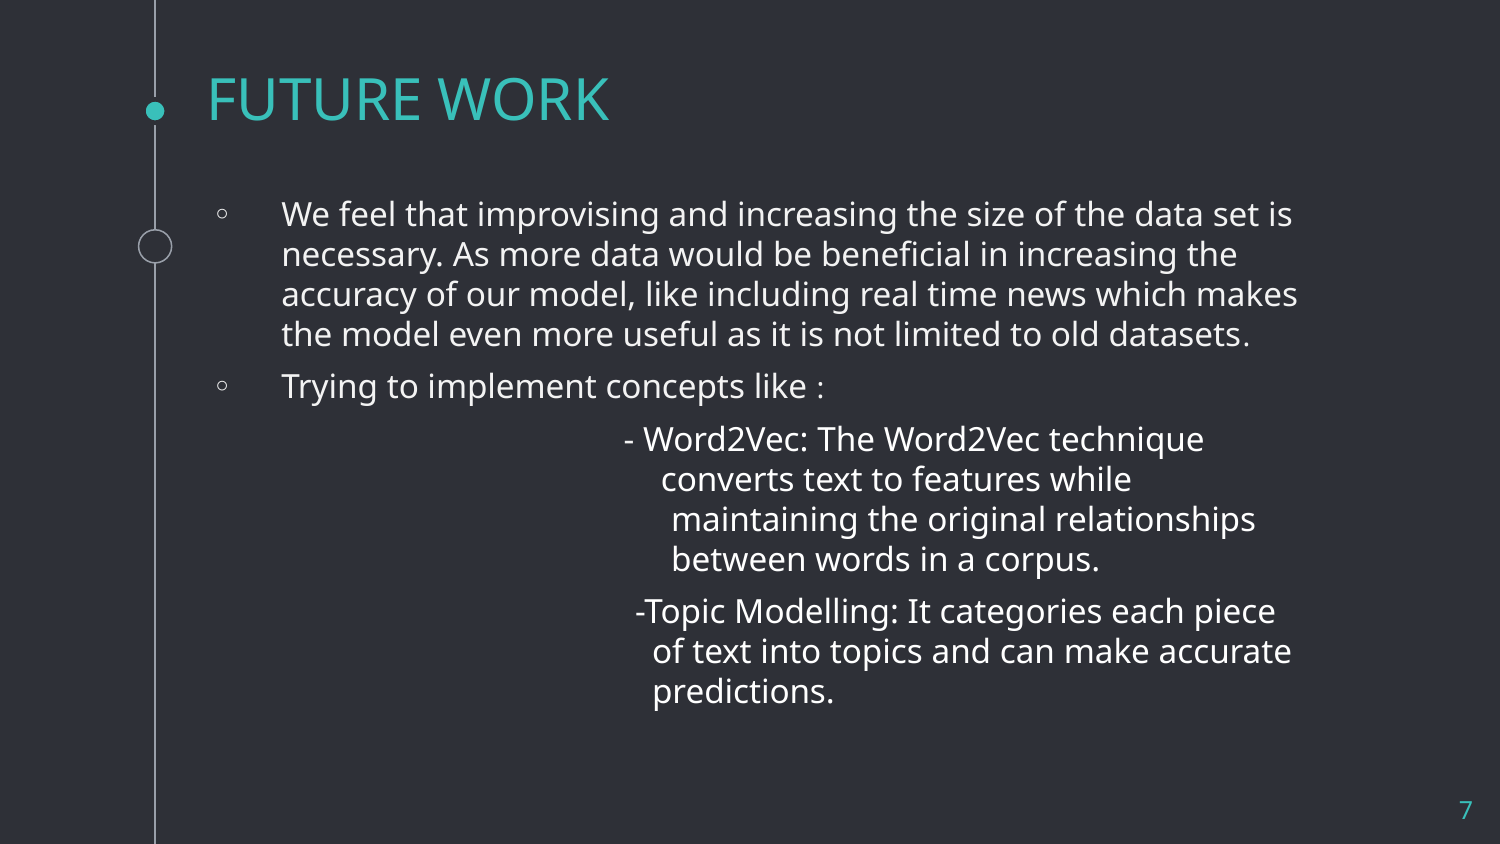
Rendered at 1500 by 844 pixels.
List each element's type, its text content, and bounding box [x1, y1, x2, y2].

title FUTURE WORK [191, 90, 1317, 147]
list We feel that improvising and increasing the size of the data set is necessary. As more data would be beneficial in increasing the accuracy of our model, like including real time news which makes the model even more useful as it is not limited to old datasets. Trying to implement concepts like : - Word2Vec: The Word2Vec technique converts text to features while maintaining the original relationships between words in a corpus. -Topic Modelling: It categories each piece of text into topics and can make accurate predictions. [191, 178, 1317, 790]
slide_number 7 [1398, 779, 1489, 832]
